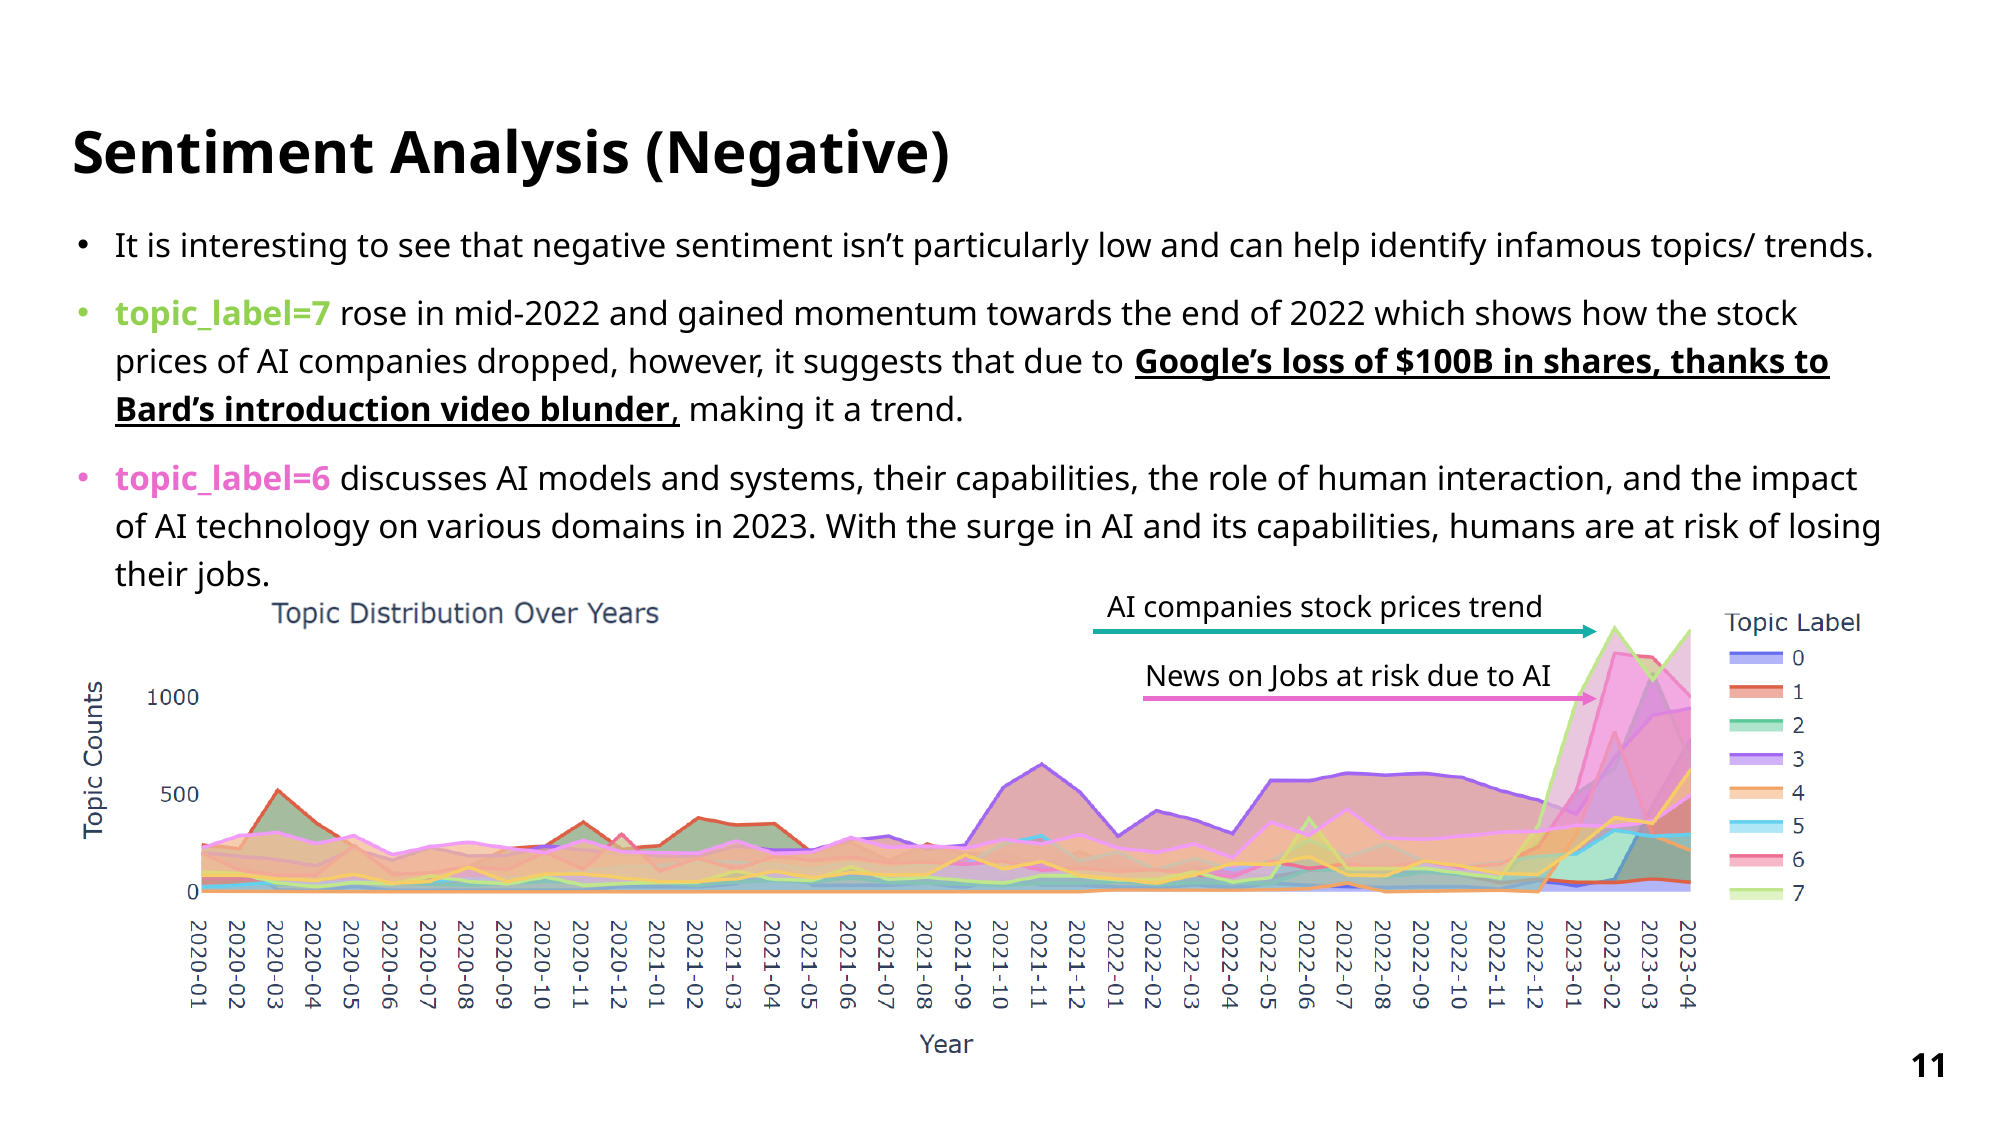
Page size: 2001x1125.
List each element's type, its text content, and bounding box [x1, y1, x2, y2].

text_box Sentiment Analysis (Negative) [56, 46, 1723, 263]
slide_number 11 [1862, 1036, 1964, 1097]
picture [62, 542, 1863, 1067]
text_box It is interesting to see that negative sentiment isn’t particularly low and can help identify infamous topics/ trends. topic_label=7 rose in mid-2022 and gained momentum towards the end of 2022 which shows how the stock prices of AI companies dropped, however, it suggests that due to Google’s loss of $100B in shares, thanks to Bard’s introduction video blunder, making it a trend. topic_label=6 discusses AI models and systems, their capabilities, the role of human interaction, and the impact of AI technology on various domains in 2023. With the surge in AI and its capabilities, humans are at risk of losing their jobs. [62, 208, 1916, 565]
